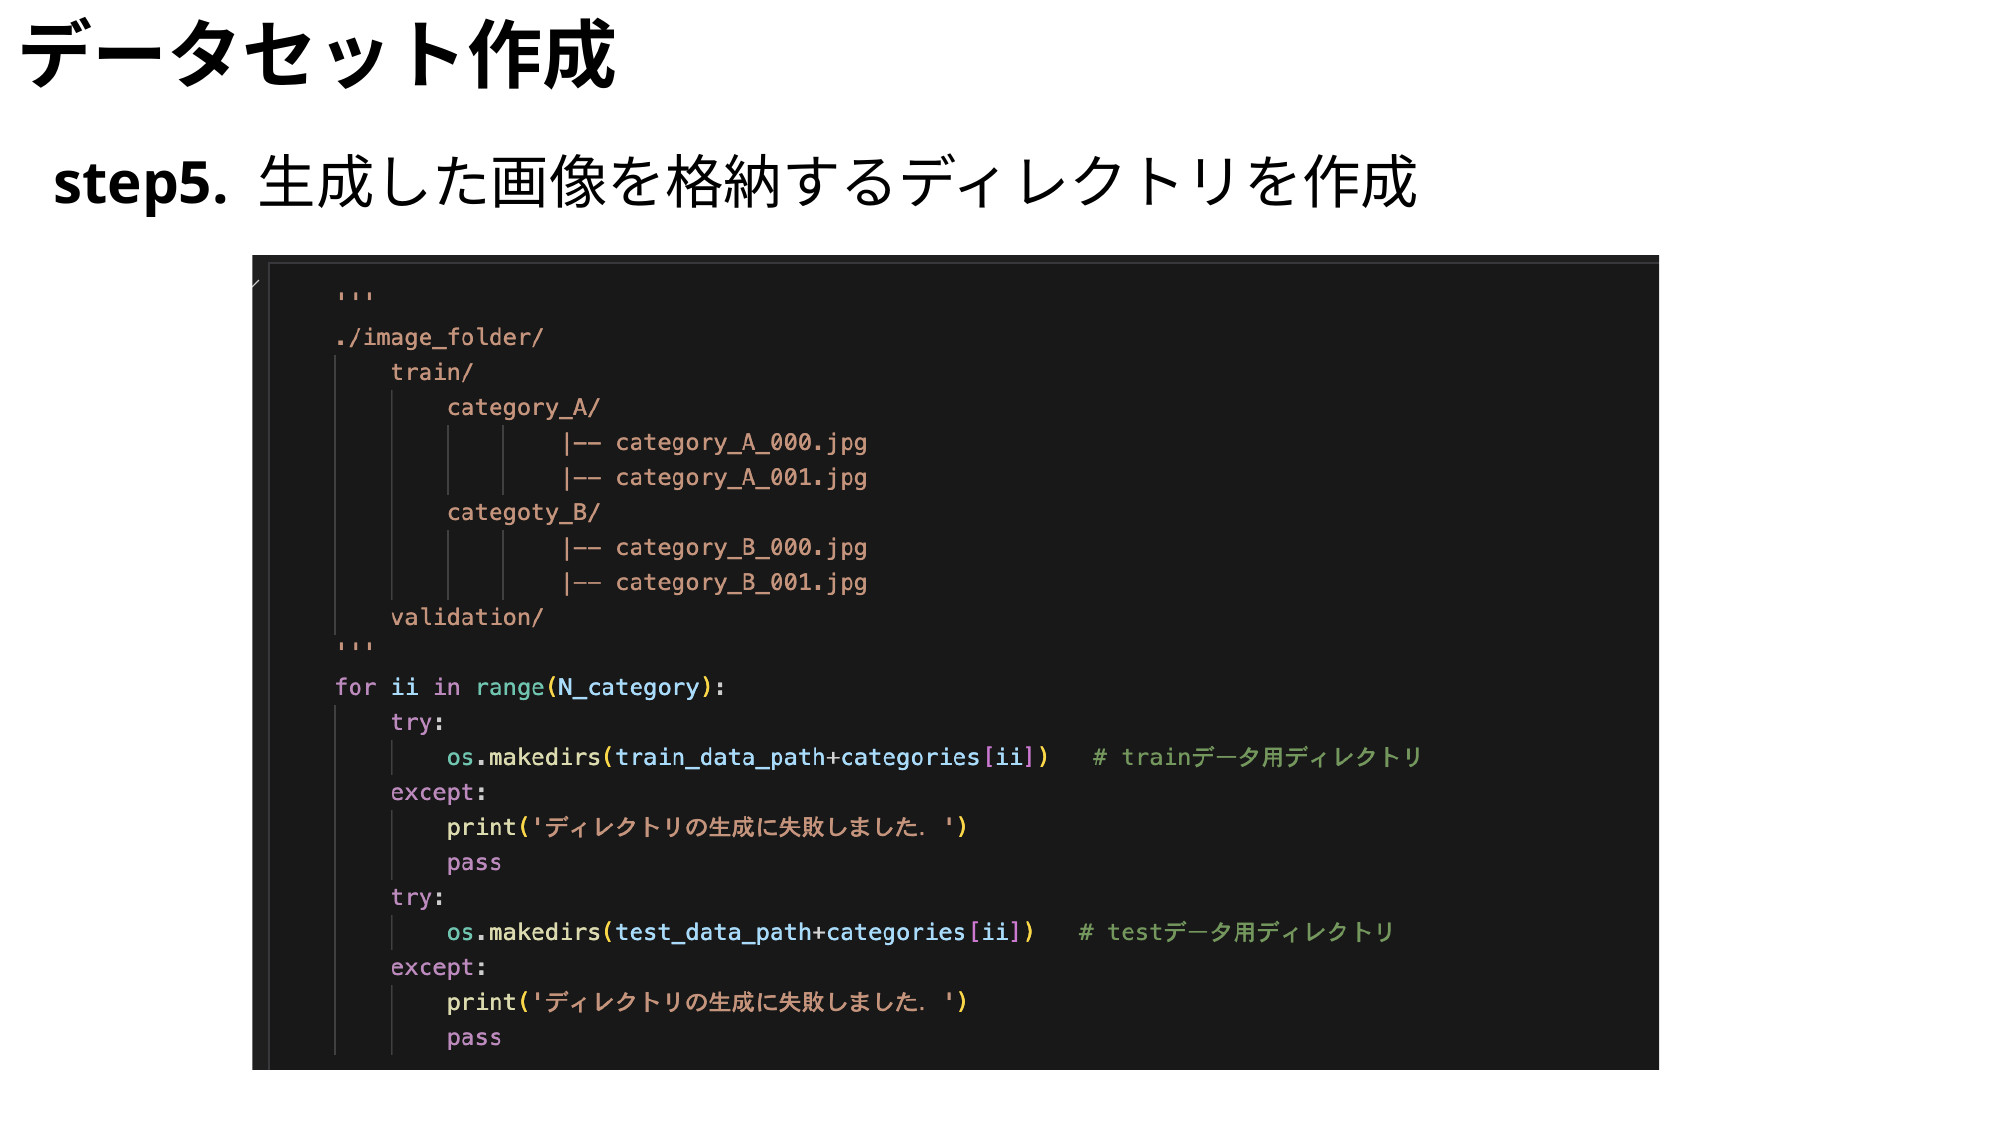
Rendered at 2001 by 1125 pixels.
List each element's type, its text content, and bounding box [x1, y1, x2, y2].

picture [252, 255, 1660, 1070]
text_box データセット作成 [3, 0, 633, 105]
text_box step5. 生成した画像を格納するディレクトリを作成 [38, 137, 1434, 223]
